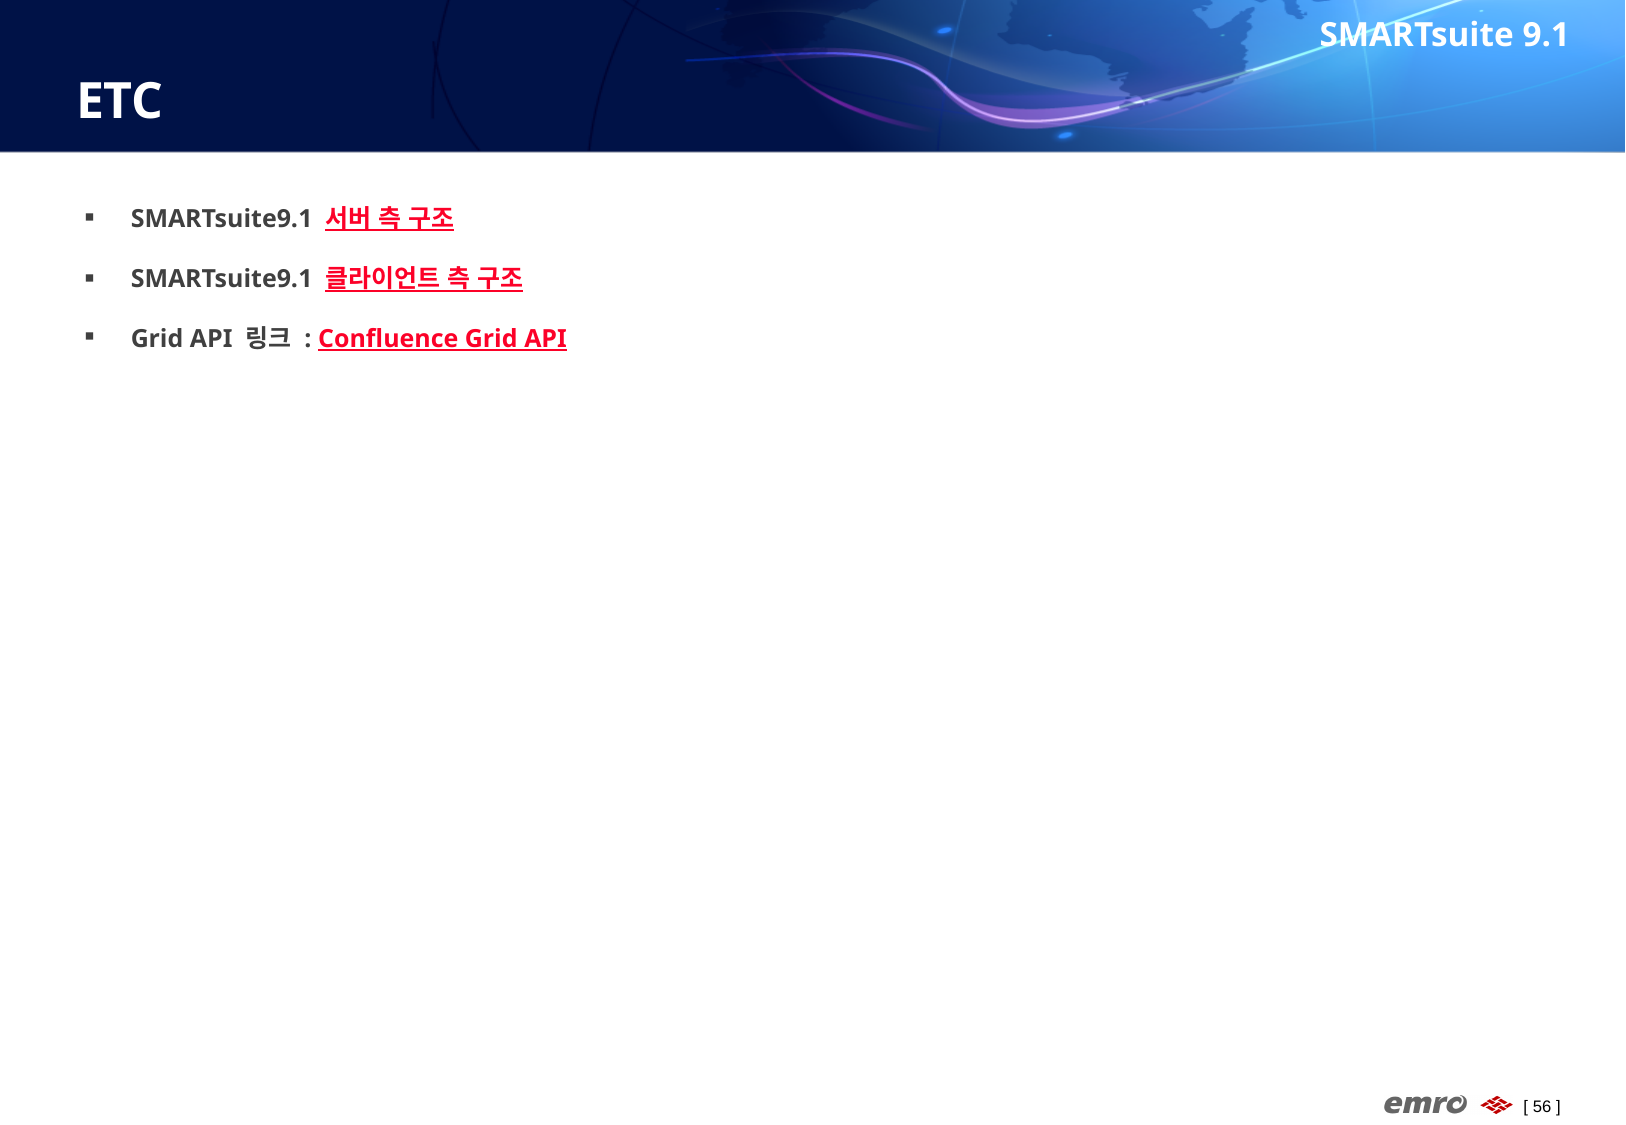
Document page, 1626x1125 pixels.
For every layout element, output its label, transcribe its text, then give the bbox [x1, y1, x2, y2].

picture [1384, 1095, 1513, 1115]
text_box SMARTsuite9.1 서버 측 구조 SMARTsuite9.1 클라이언트 측 구조 Grid API 링크 : Confluence Grid API [69, 176, 1554, 364]
title ETC [61, 58, 1350, 139]
text_box SMARTsuite 9.1 [1114, 3, 1585, 63]
picture [0, 0, 1625, 152]
